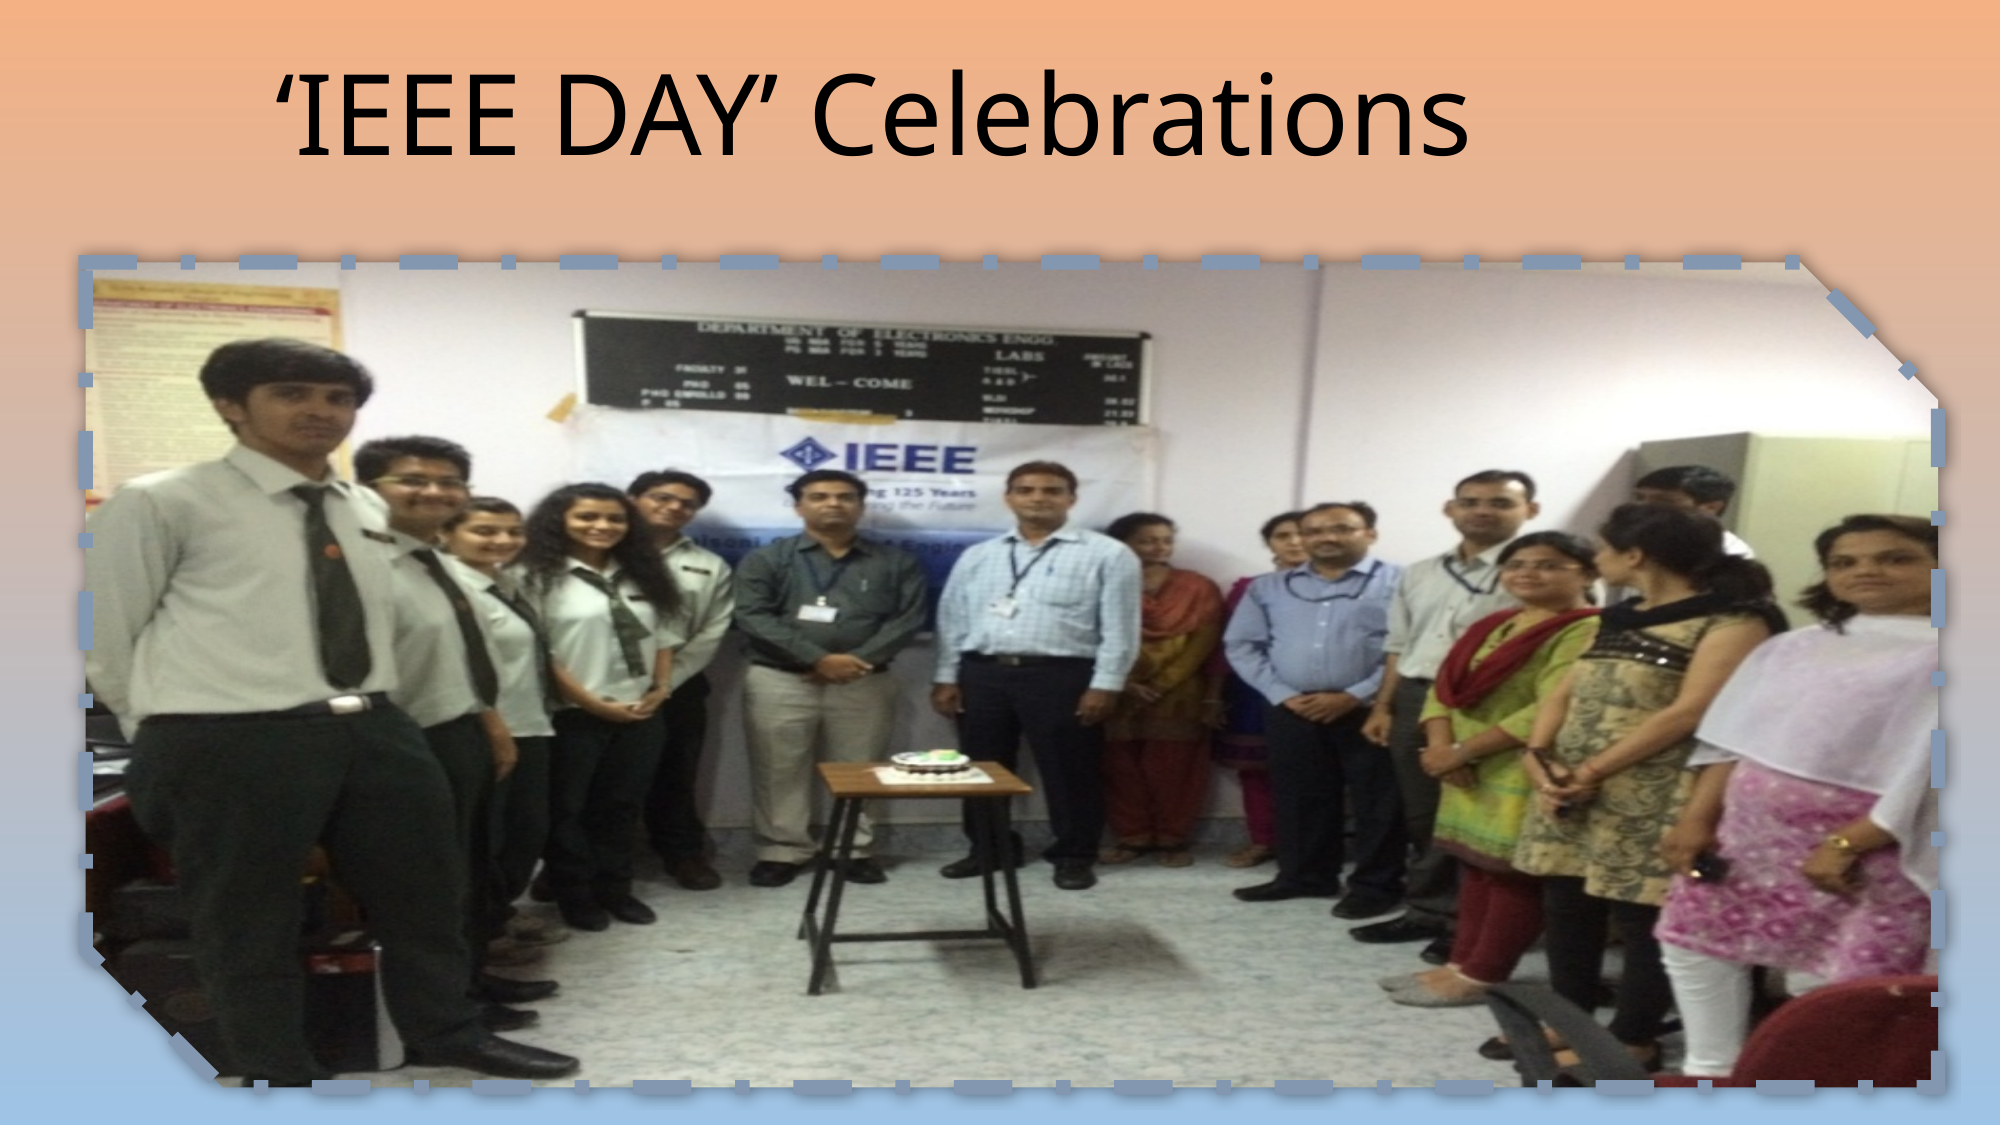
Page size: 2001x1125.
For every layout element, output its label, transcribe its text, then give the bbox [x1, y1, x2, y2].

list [85, 262, 1939, 1088]
title ‘IEEE DAY’ Celebrations [85, 24, 1958, 213]
